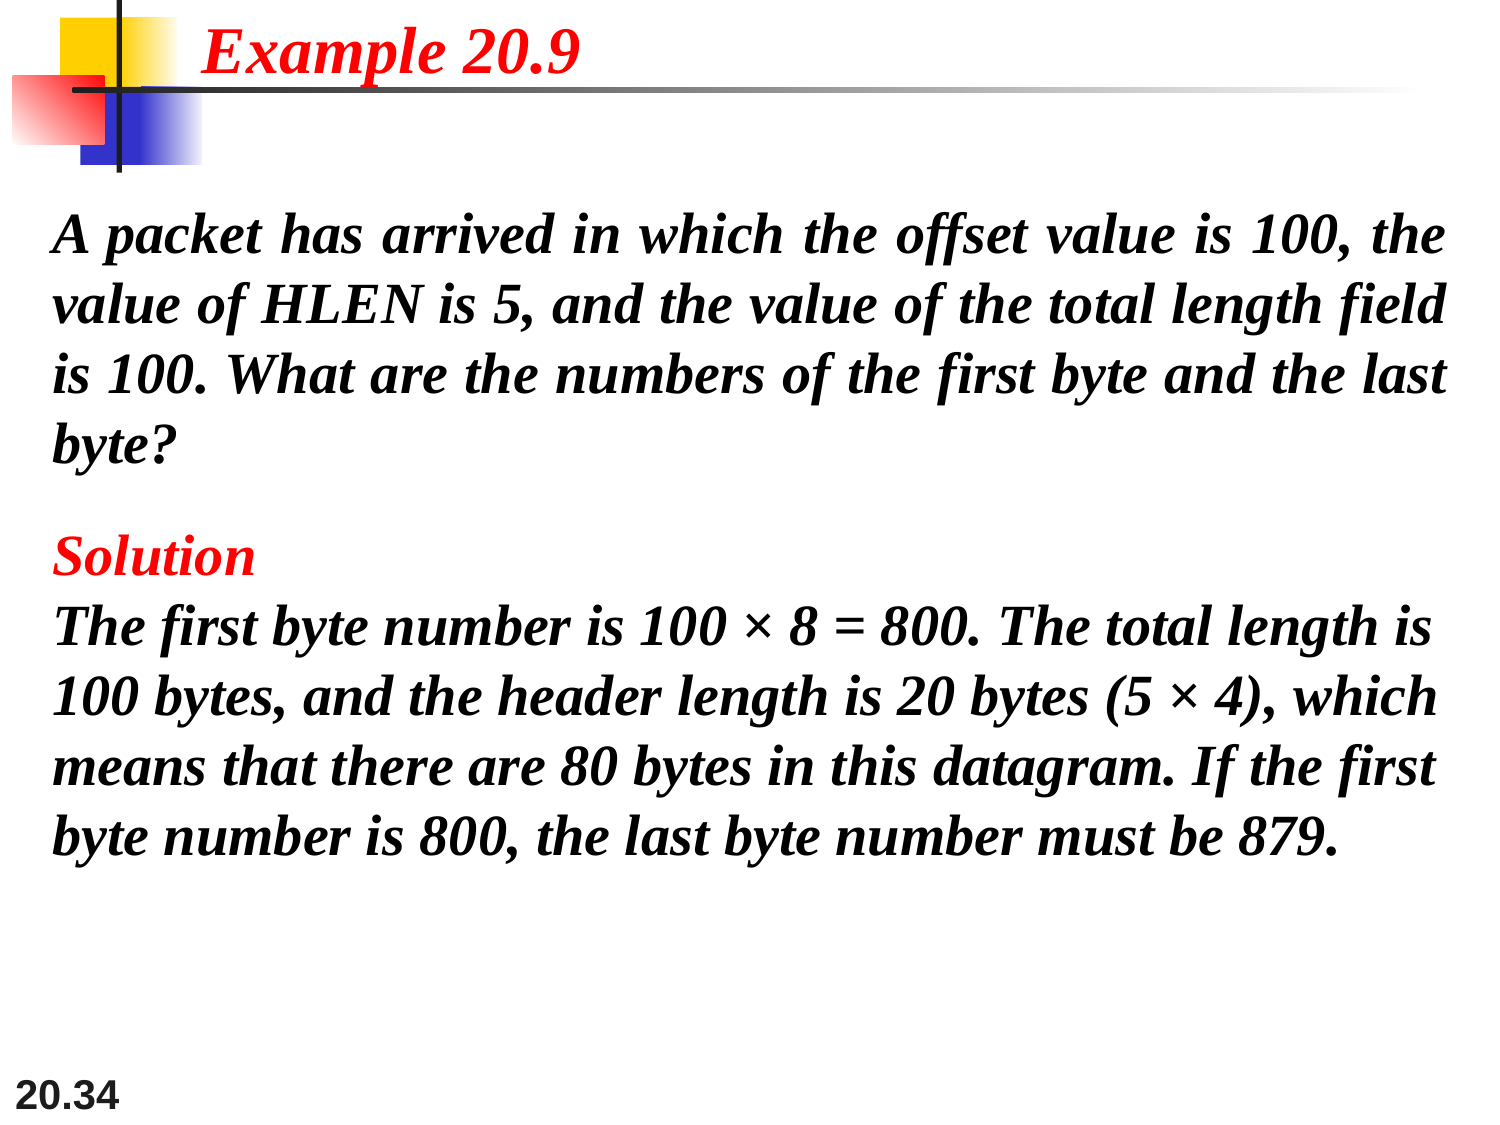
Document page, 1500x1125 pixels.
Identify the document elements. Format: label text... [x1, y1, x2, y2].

text_box [116, 0, 122, 87]
text_box Solution The first byte number is 100 × 8 = 800. The total length is 100 bytes, and the header length is 20 bytes (5 × 4), which means that there are 80 bytes in this datagram. If the first byte number is 800, the last byte number must be 879. [37, 509, 1463, 875]
text_box [122, 93, 141, 165]
text_box [12, 75, 105, 145]
text_box [141, 93, 202, 165]
text_box A packet has arrived in which the offset value is 100, the value of HLEN is 5, and the value of the total length field is 100. What are the numbers of the first byte and the last byte? [37, 187, 1463, 483]
text_box [80, 93, 116, 165]
text_box Example 20.9 [187, 0, 596, 95]
text_box [122, 17, 177, 86]
text_box [72, 87, 187, 93]
text_box [116, 93, 122, 173]
text_box [60, 17, 116, 86]
text_box [596, 87, 1423, 93]
slide_number 20.34 [0, 1050, 313, 1125]
